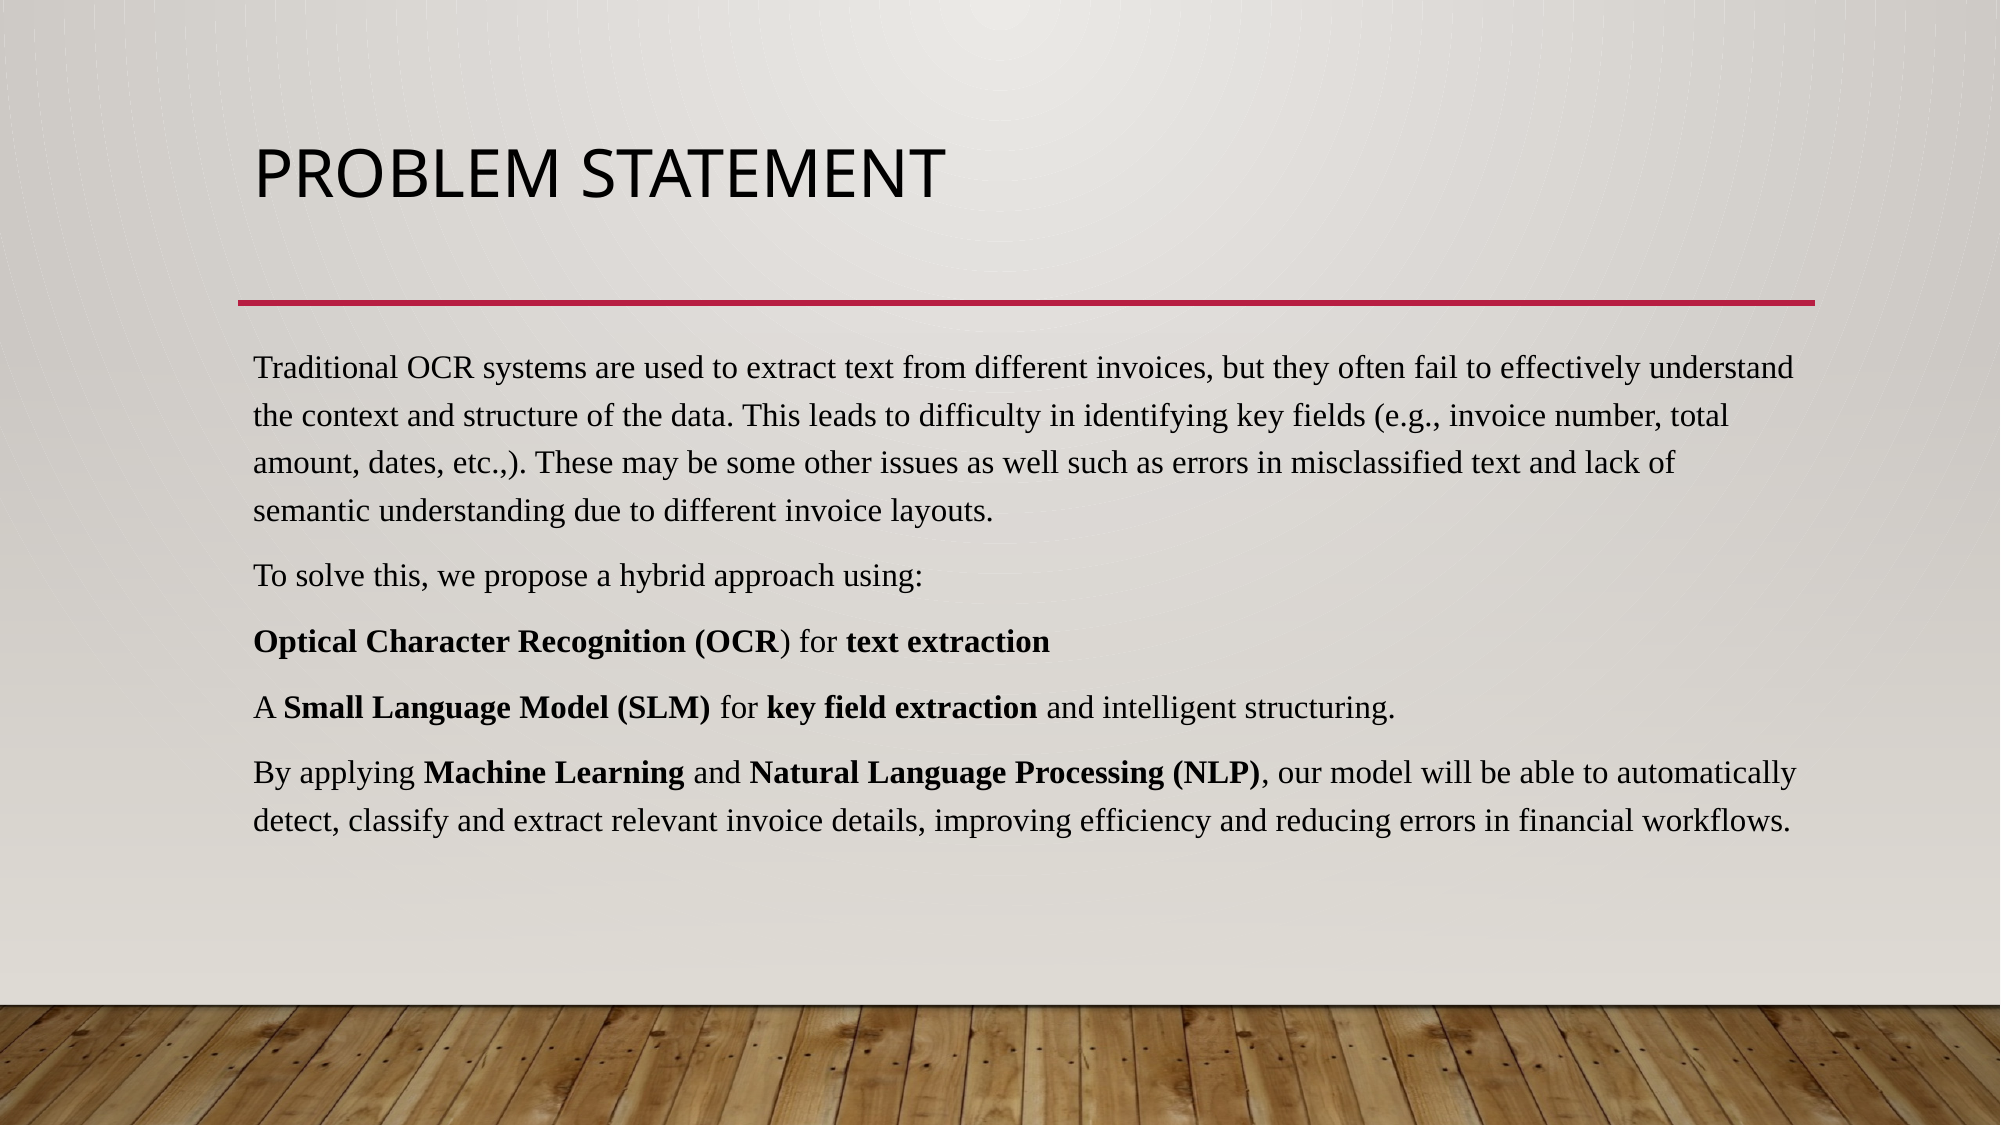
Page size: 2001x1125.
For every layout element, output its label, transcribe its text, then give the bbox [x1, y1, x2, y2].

title Problem Statement [238, 131, 1814, 305]
picture [0, 1005, 2000, 1125]
list Traditional OCR systems are used to extract text from different invoices, but they often fail to effectively understand the context and structure of the data. This leads to difficulty in identifying key fields (e.g., invoice number, total amount, dates, etc.,). These may be some other issues as well such as errors in misclassified text and lack of semantic understanding due to different invoice layouts. To solve this, we propose a hybrid approach using: Optical Character Recognition (OCR) for text extraction A Small Language Model (SLM) for key field extraction and intelligent structuring. By applying Machine Learning and Natural Language Processing (NLP), our model will be able to automatically detect, classify and extract relevant invoice details, improving efficiency and reducing errors in financial workflows. [238, 330, 1814, 897]
